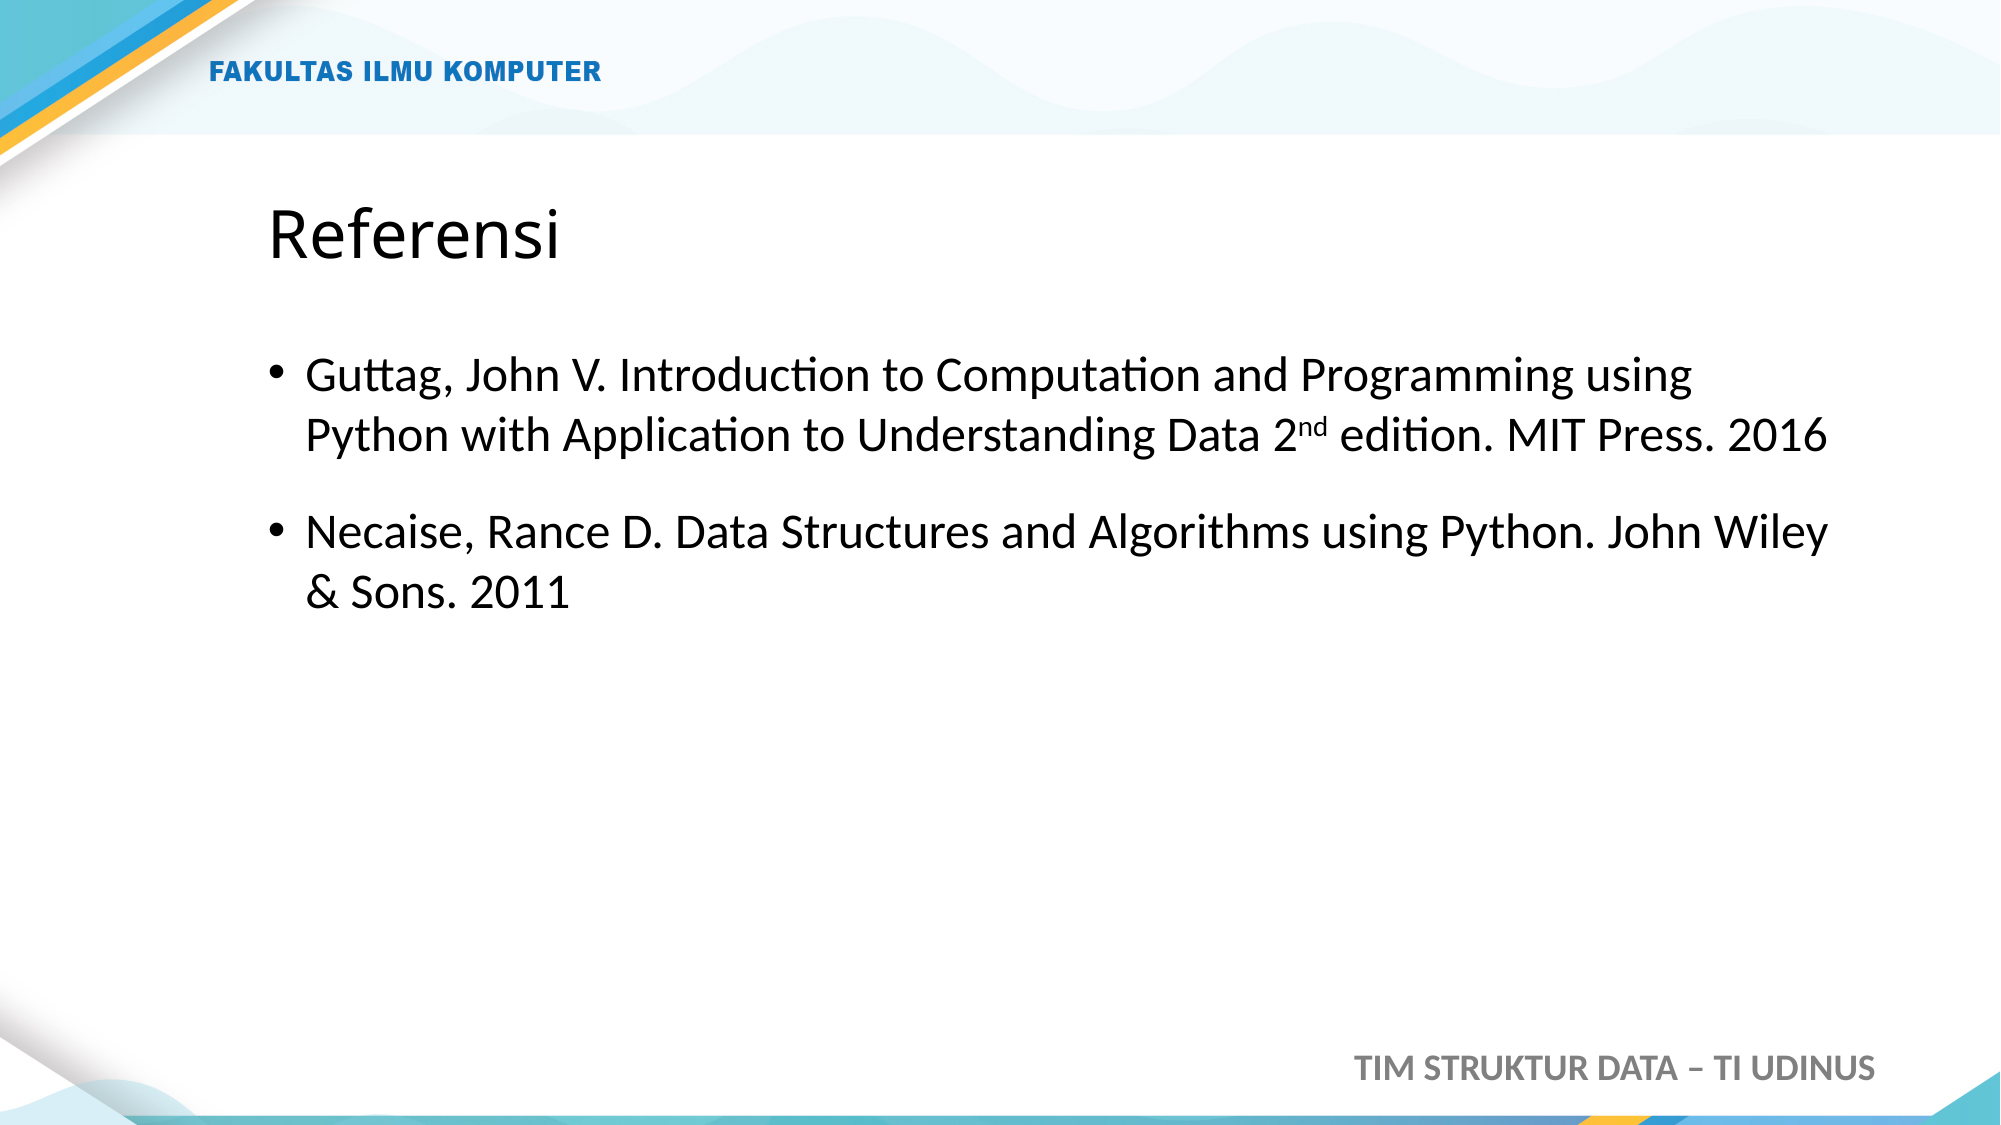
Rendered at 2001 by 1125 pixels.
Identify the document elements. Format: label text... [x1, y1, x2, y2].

picture [0, 0, 2000, 1125]
title Referensi [252, 170, 1852, 303]
list Guttag, John V. Introduction to Computation and Programming using Python with Application to Understanding Data 2nd edition. MIT Press. 2016 Necaise, Rance D. Data Structures and Algorithms using Python. John Wiley & Sons. 2011 [252, 333, 1852, 925]
